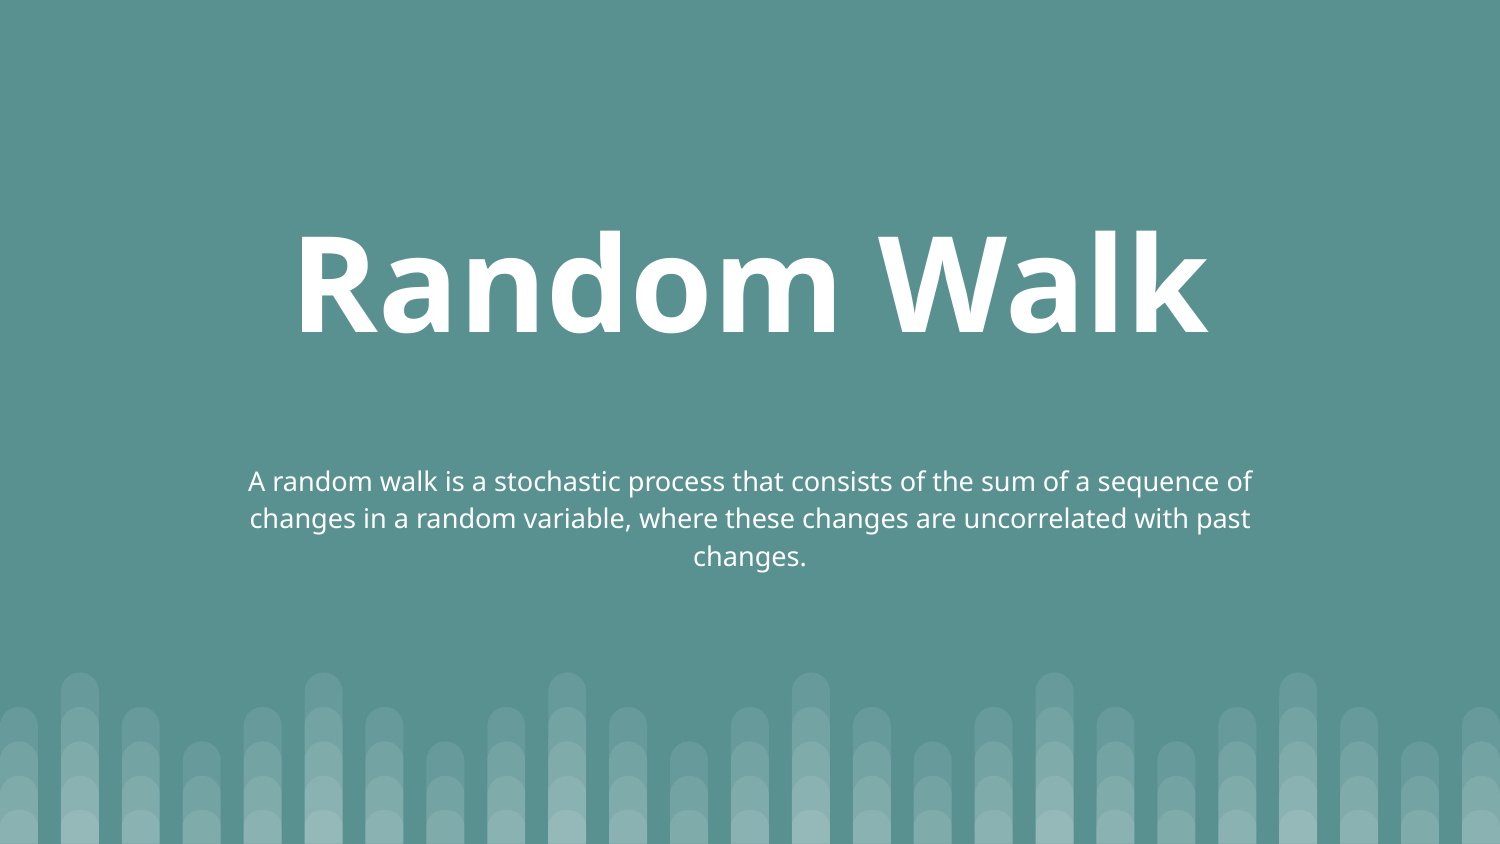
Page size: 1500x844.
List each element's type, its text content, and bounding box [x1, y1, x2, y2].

list A random walk is a stochastic process that consists of the sum of a sequence of changes in a random variable, where these changes are uncorrelated with past changes. [227, 444, 1273, 628]
title Random Walk [227, 126, 1273, 433]
